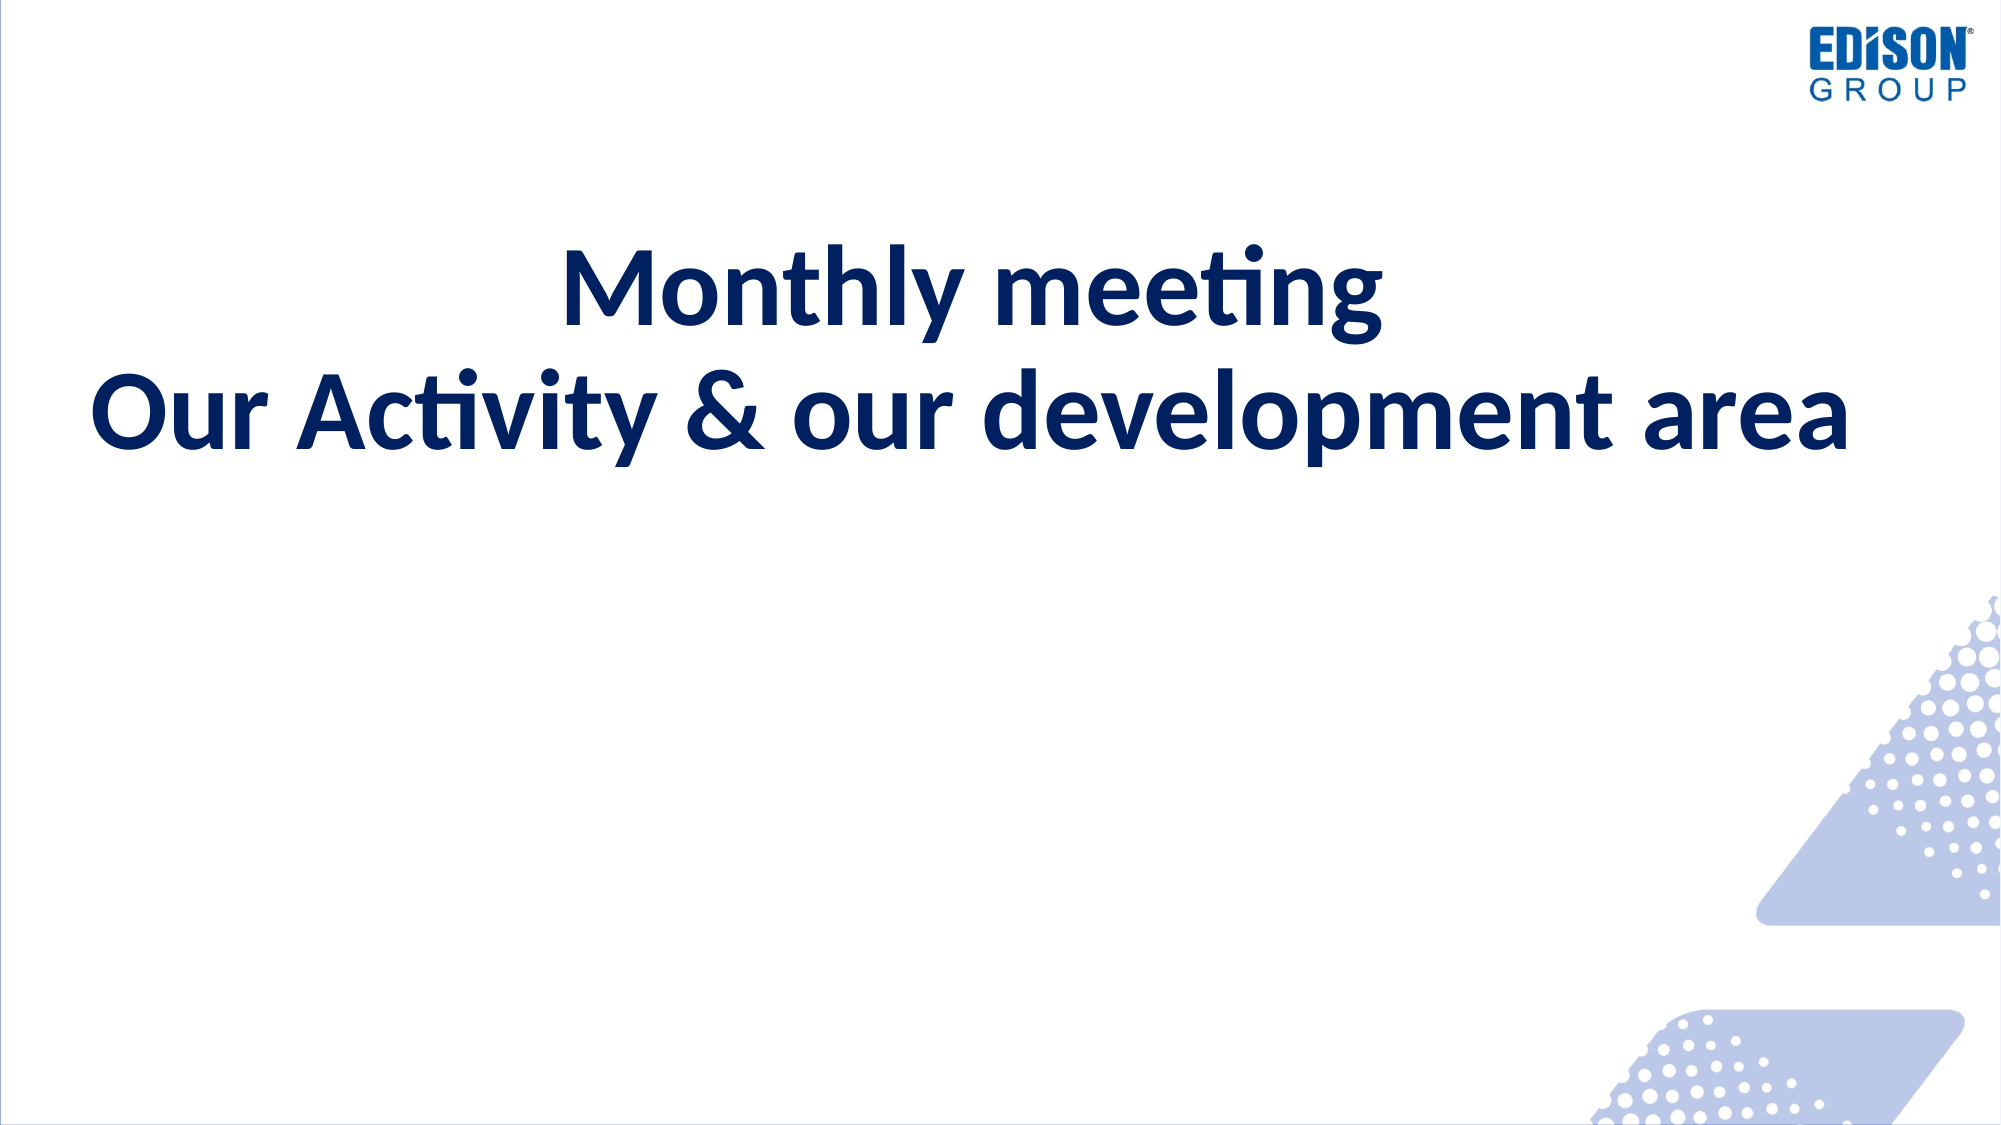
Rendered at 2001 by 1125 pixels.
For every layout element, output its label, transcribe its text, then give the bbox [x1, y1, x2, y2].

picture [0, 0, 2001, 1125]
text_box Monthly meeting Our Activity & our development area [67, 213, 1877, 482]
